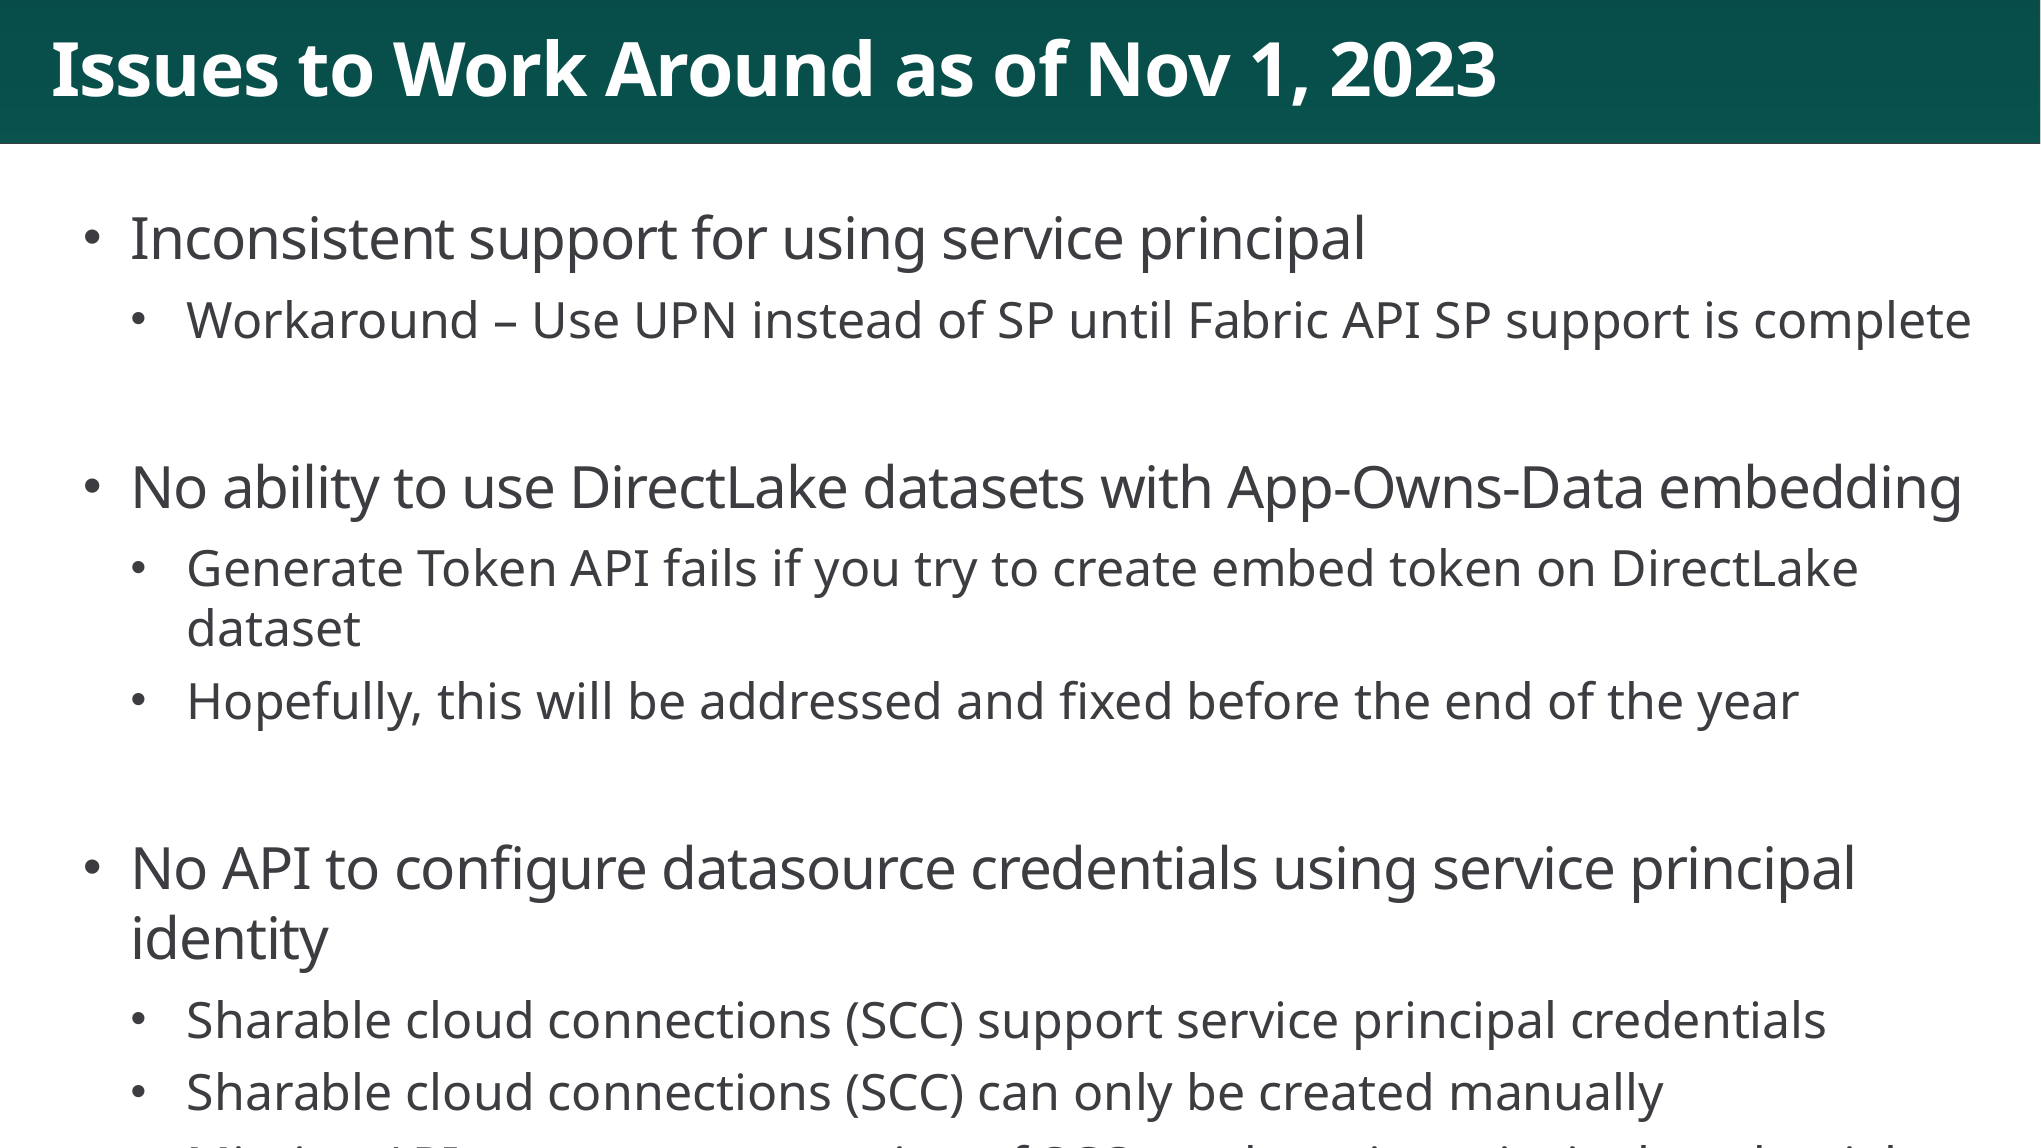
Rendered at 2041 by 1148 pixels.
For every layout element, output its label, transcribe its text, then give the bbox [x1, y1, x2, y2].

list Inconsistent support for using service principal Workaround – Use UPN instead of SP until Fabric API SP support is complete No ability to use DirectLake datasets with App-Owns-Data embedding Generate Token API fails if you try to create embed token on DirectLake dataset Hopefully, this will be addressed and fixed before the end of the year No API to configure datasource credentials using service principal identity Sharable cloud connections (SCC) support service principal credentials Sharable cloud connections (SCC) can only be created manually Missing API to automate creation of SCCs and service principal credentials [83, 201, 1988, 1037]
title Issues to Work Around as of Nov 1, 2023 [51, 31, 1988, 113]
